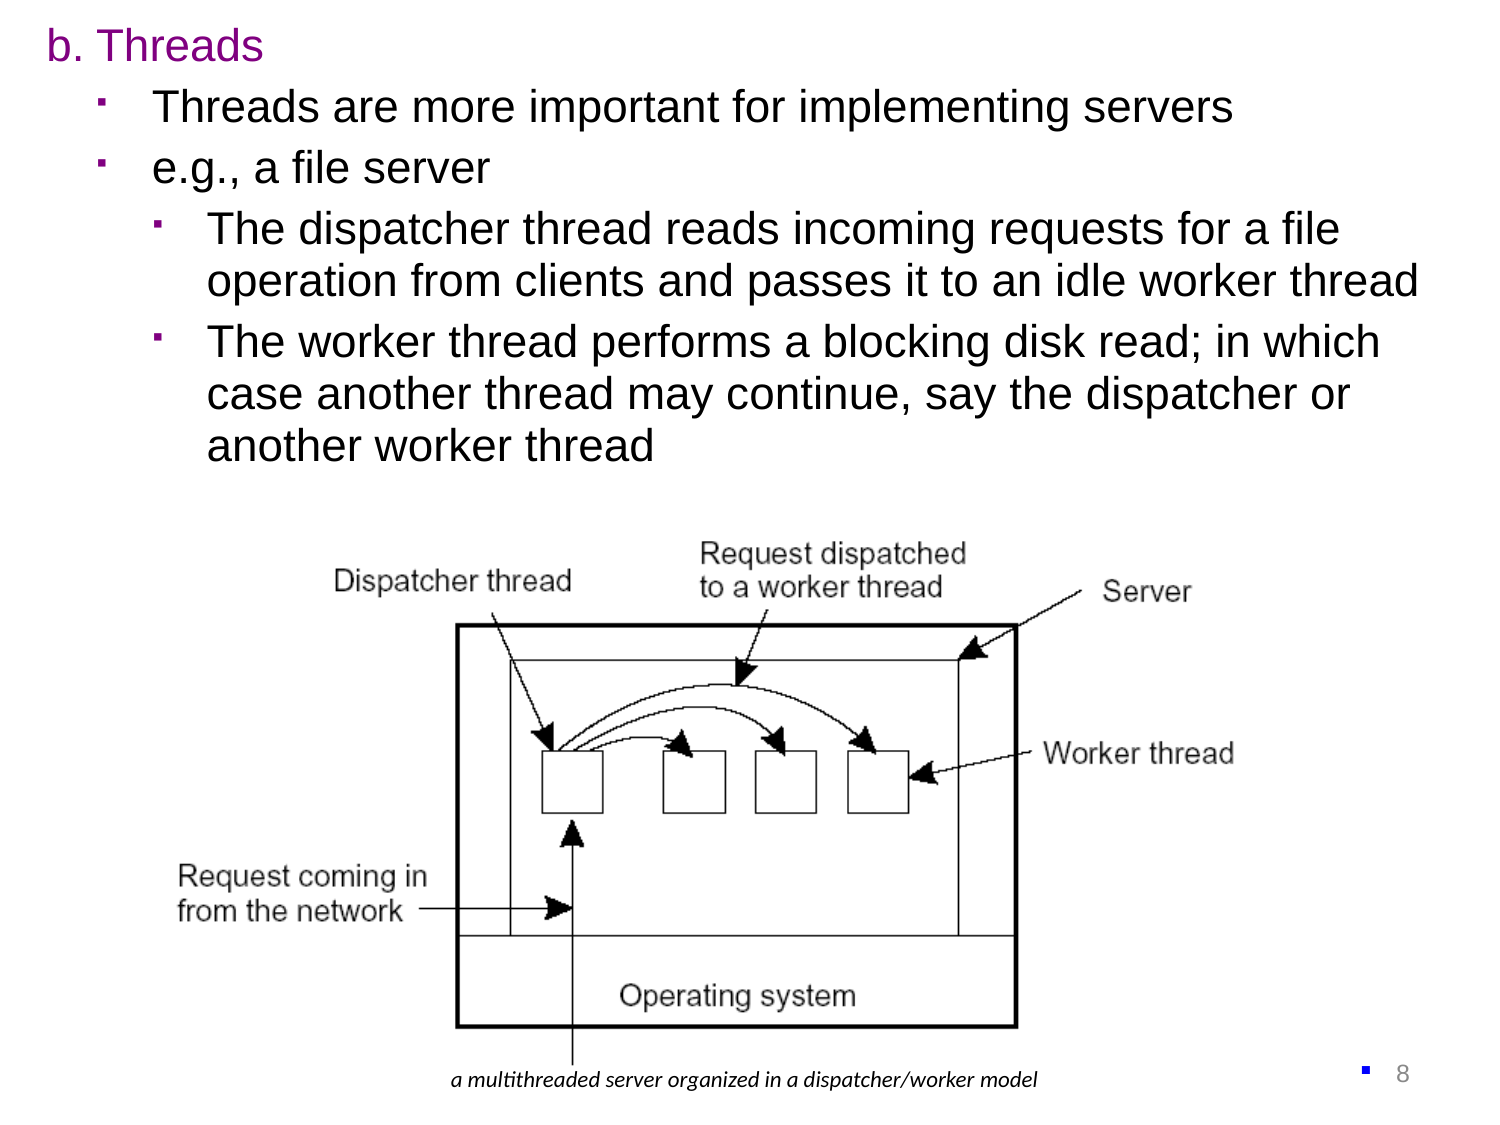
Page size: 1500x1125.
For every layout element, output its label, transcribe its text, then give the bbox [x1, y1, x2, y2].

picture [174, 537, 1238, 1067]
text_box a multithreaded server organized in a dispatcher/worker model [102, 1062, 1074, 1100]
text_box b. Threads Threads are more important for implementing servers e.g., a file server The dispatcher thread reads incoming requests for a file operation from clients and passes it to an idle worker thread The worker thread performs a blocking disk read; in which case another thread may continue, say the dispatcher or another worker thread [24, 12, 1484, 550]
text_box 8 [1074, 1042, 1425, 1103]
